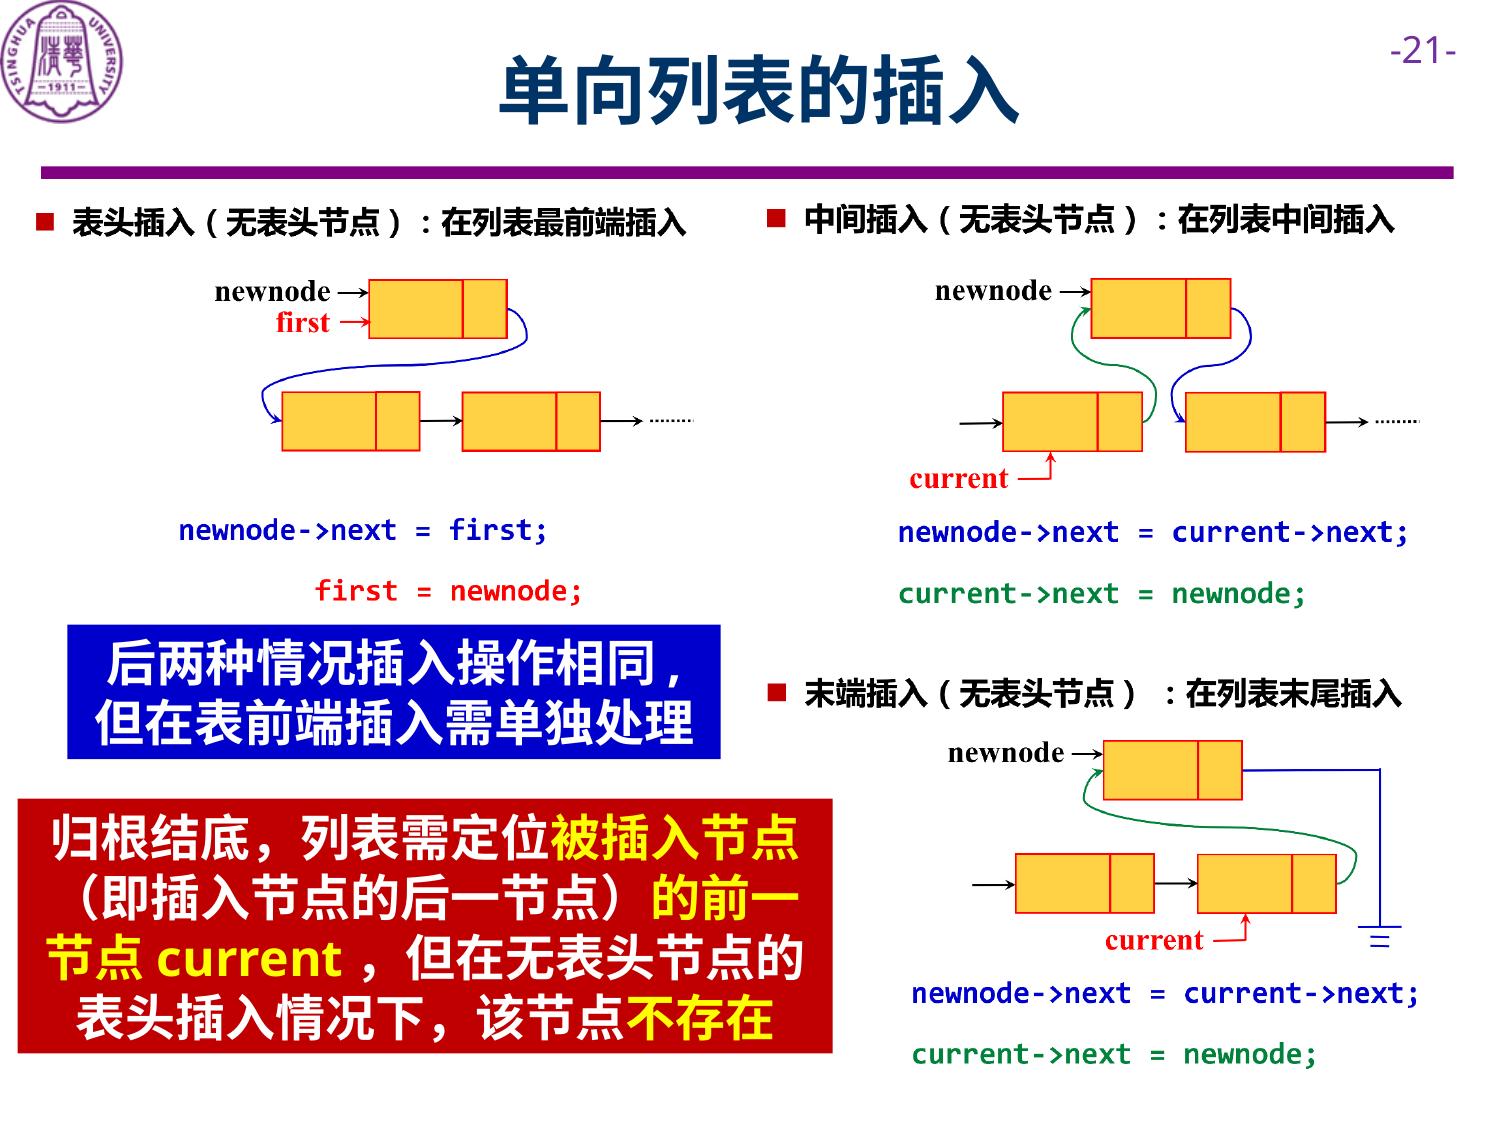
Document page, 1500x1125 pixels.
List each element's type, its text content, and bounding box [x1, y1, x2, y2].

text_box 归根结底，列表需定位被插入节点（即插入节点的后一节点）的前一节点current，但在无表头节点的表头插入情况下，该节点不存在 [17, 798, 756, 1054]
picture [29, 196, 727, 610]
picture [760, 193, 1435, 1083]
title 单向列表的插入 [135, 13, 1383, 165]
picture [0, 0, 124, 124]
text_box 后两种情况插入操作相同, 但在表前端插入需单独处理 [67, 624, 721, 760]
